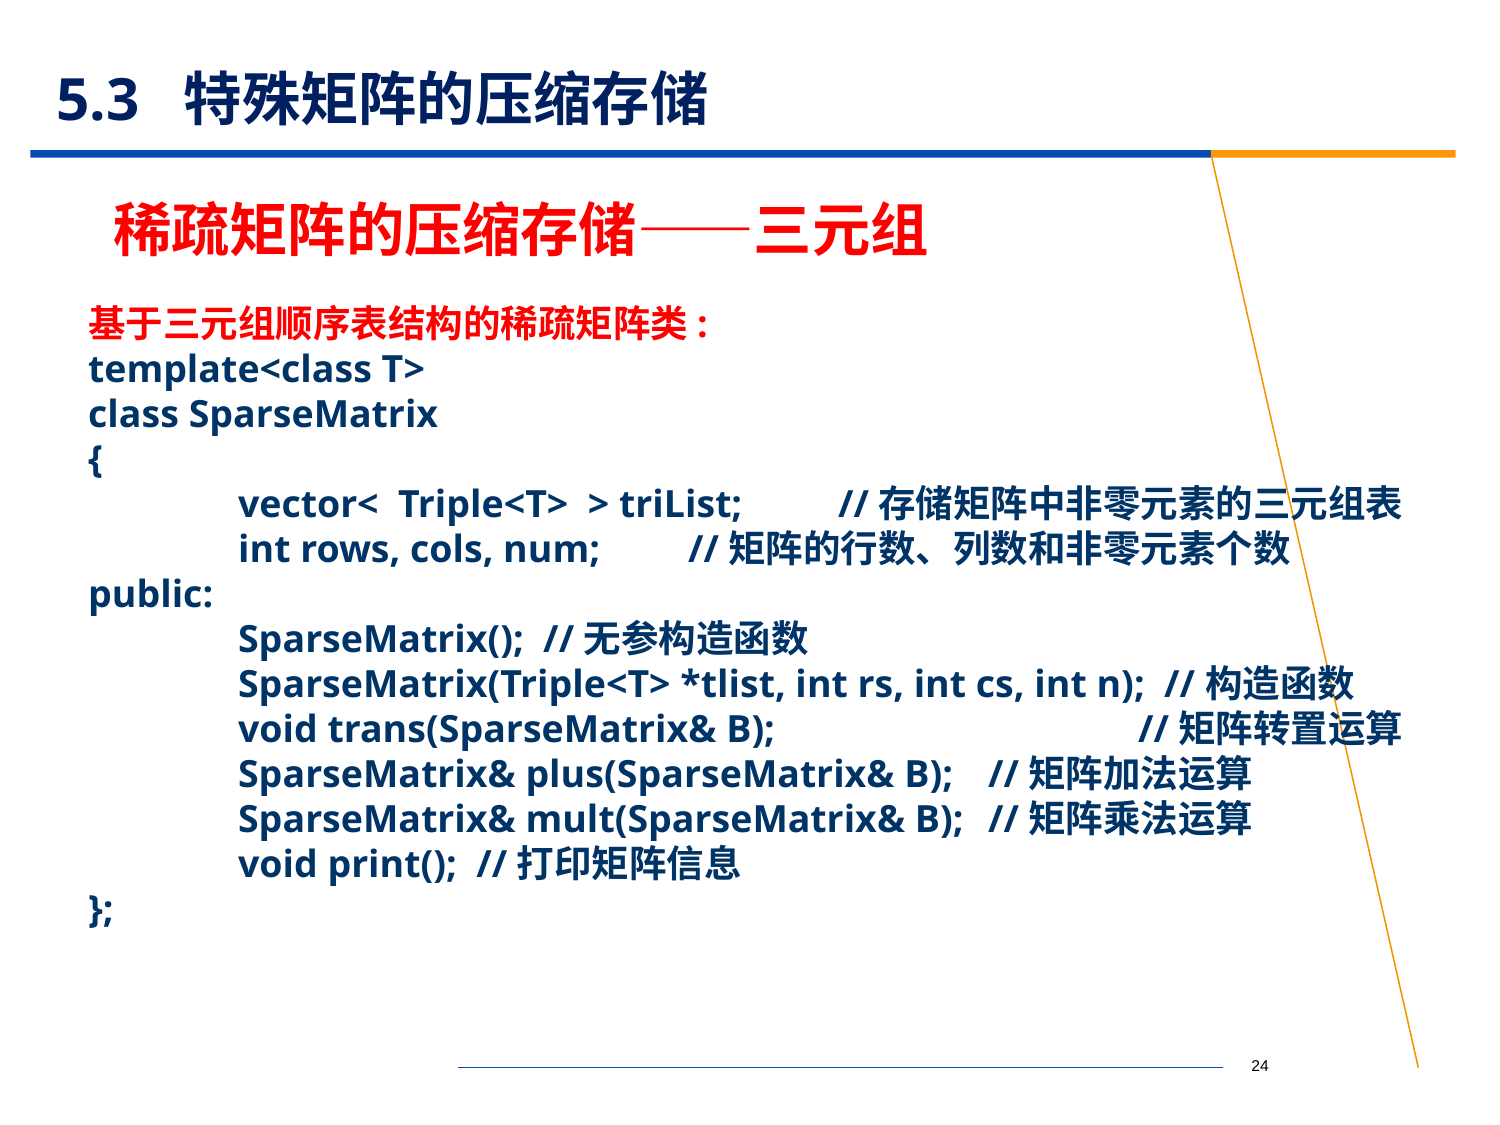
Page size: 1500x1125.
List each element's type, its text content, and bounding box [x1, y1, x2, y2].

text_box 基于三元组顺序表结构的稀疏矩阵类: template<class T> class SparseMatrix { vector< Triple<T> > triList; //存储矩阵中非零元素的三元组表 int rows, cols, num; //矩阵的行数、列数和非零元素个数 public: SparseMatrix(); //无参构造函数 SparseMatrix(Triple<T> *tlist, int rs, int cs, int n); //构造函数 void trans(SparseMatrix& B); //矩阵转置运算 SparseMatrix& plus(SparseMatrix& B); //矩阵加法运算 SparseMatrix& mult(SparseMatrix& B); //矩阵乘法运算 void print(); //打印矩阵信息 }; [73, 292, 1461, 938]
text_box 稀疏矩阵的压缩存储——三元组 [98, 186, 1079, 271]
title 5.3 特殊矩阵的压缩存储 [41, 64, 1392, 130]
